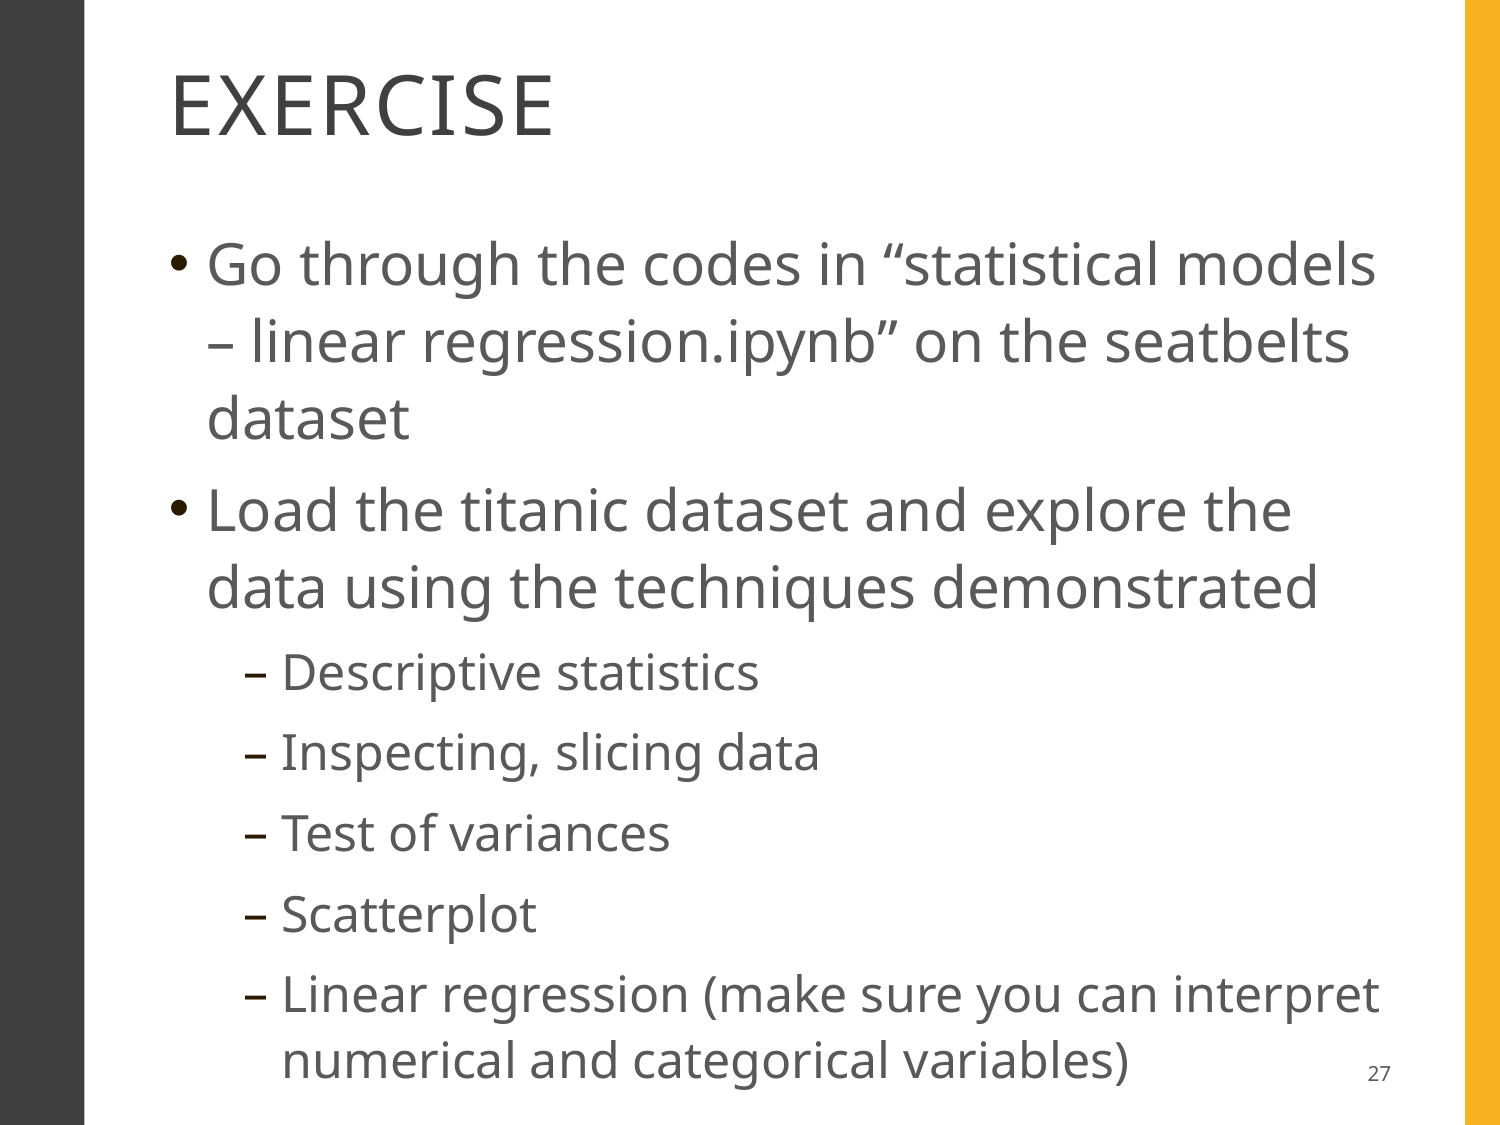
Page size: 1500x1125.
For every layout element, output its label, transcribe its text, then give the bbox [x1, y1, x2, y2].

title Exercise [154, 19, 1407, 199]
list Go through the codes in “statistical models – linear regression.ipynb” on the seatbelts dataset Load the titanic dataset and explore the data using the techniques demonstrated Descriptive statistics Inspecting, slicing data Test of variances Scatterplot Linear regression (make sure you can interpret numerical and categorical variables) [154, 212, 1407, 1046]
slide_number 27 [1059, 1045, 1407, 1103]
